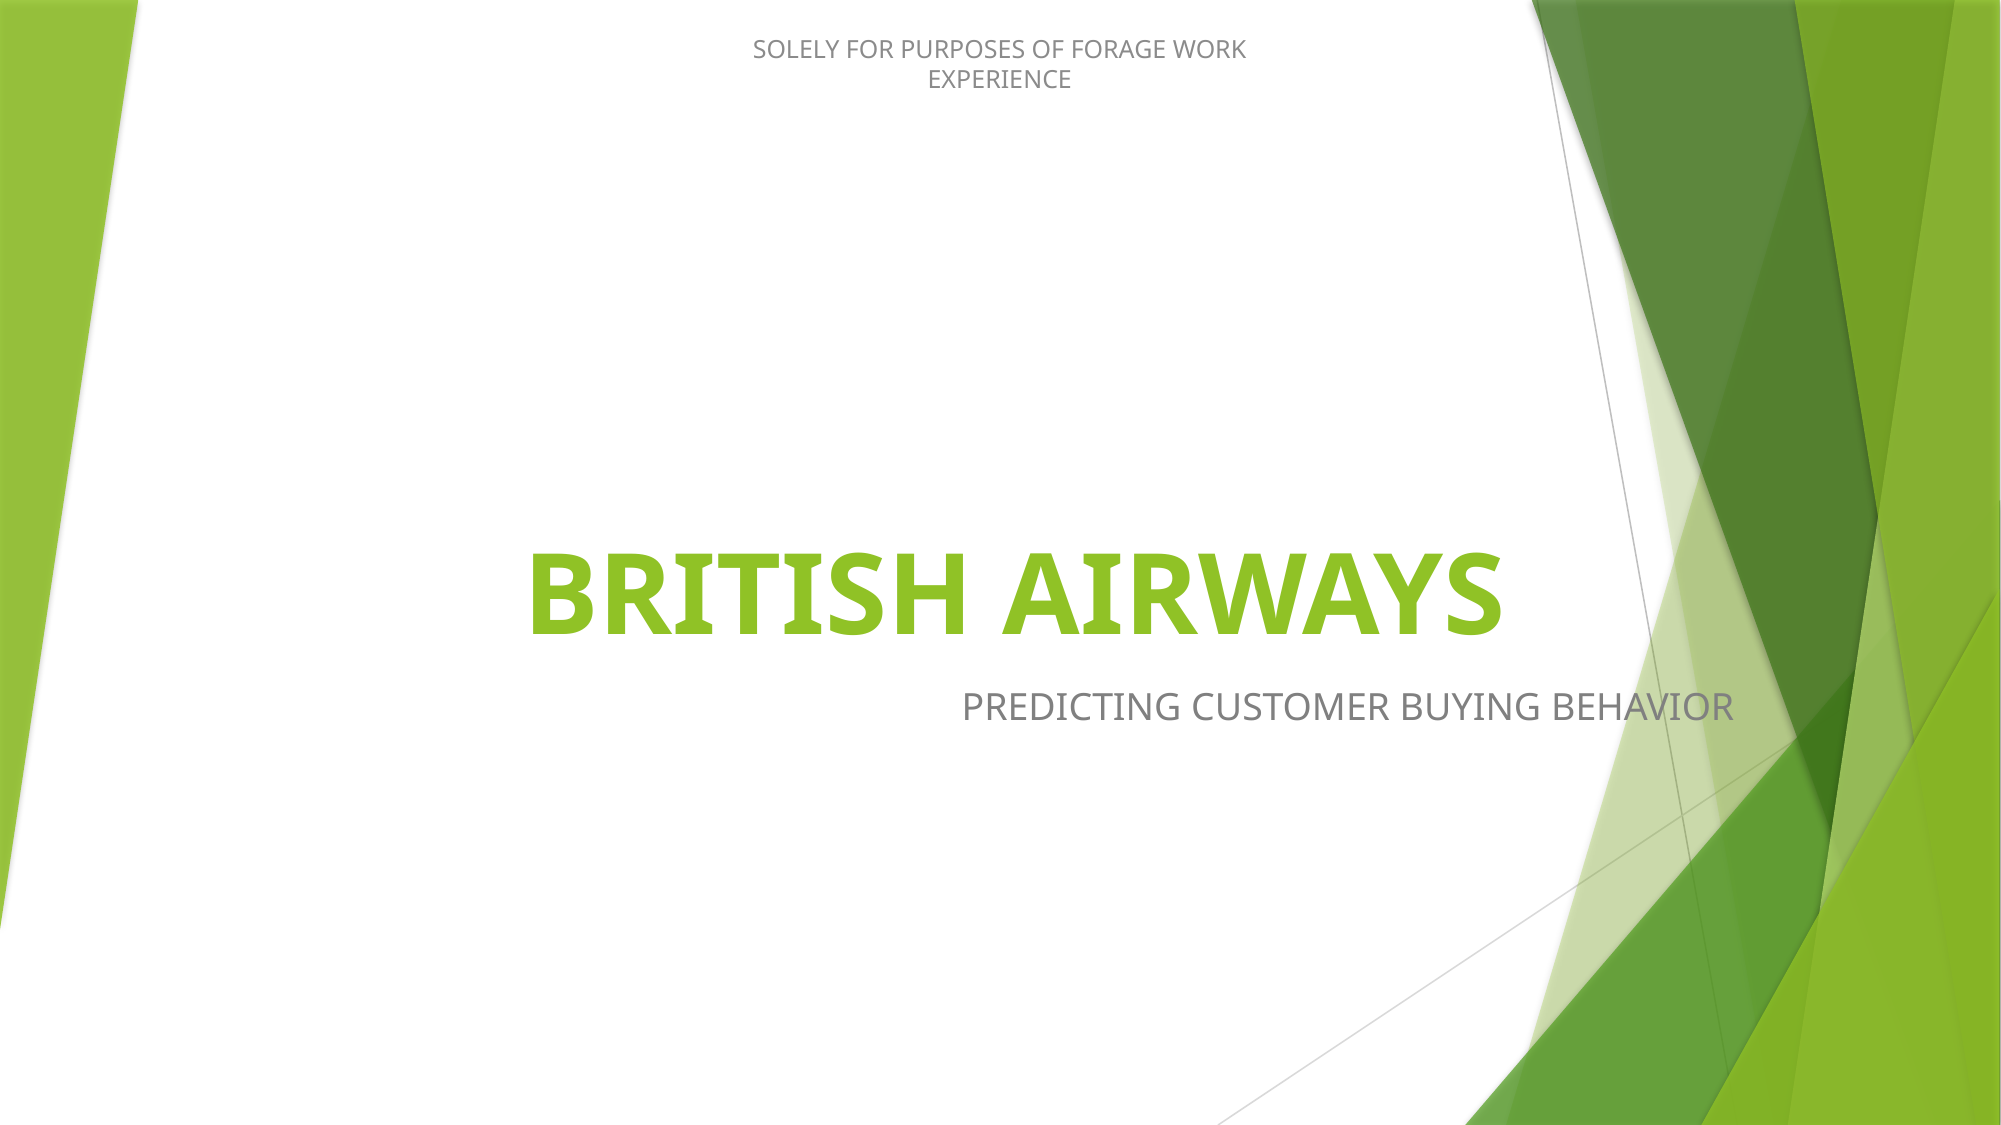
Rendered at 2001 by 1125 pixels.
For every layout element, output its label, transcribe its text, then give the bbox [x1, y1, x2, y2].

title BRITISH AIRWAYS [247, 394, 1522, 665]
subtitle PREDICTING CUSTOMER BUYING BEHAVIOR [249, 675, 1750, 863]
